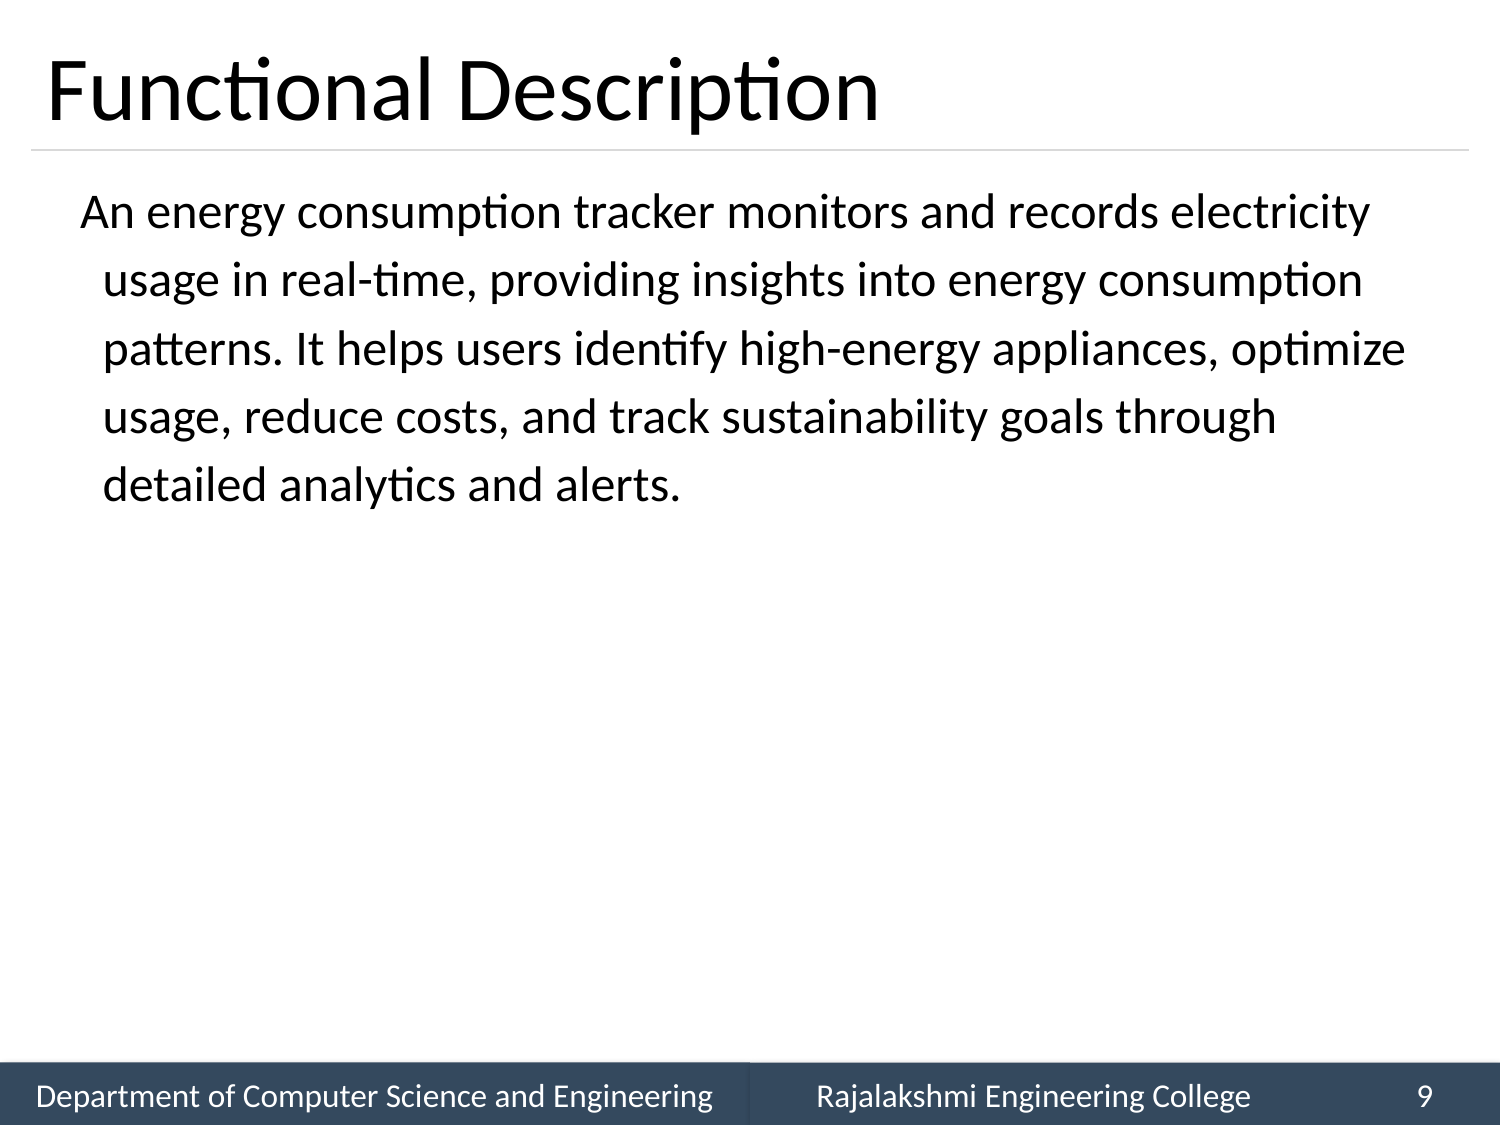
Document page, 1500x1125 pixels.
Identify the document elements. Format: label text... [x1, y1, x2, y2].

title Functional Description [31, 17, 1469, 150]
list An energy consumption tracker monitors and records electricity usage in real-time, providing insights into energy consumption patterns. It helps users identify high-energy appliances, optimize usage, reduce costs, and track sustainability goals through detailed analytics and alerts. [31, 162, 1469, 1038]
